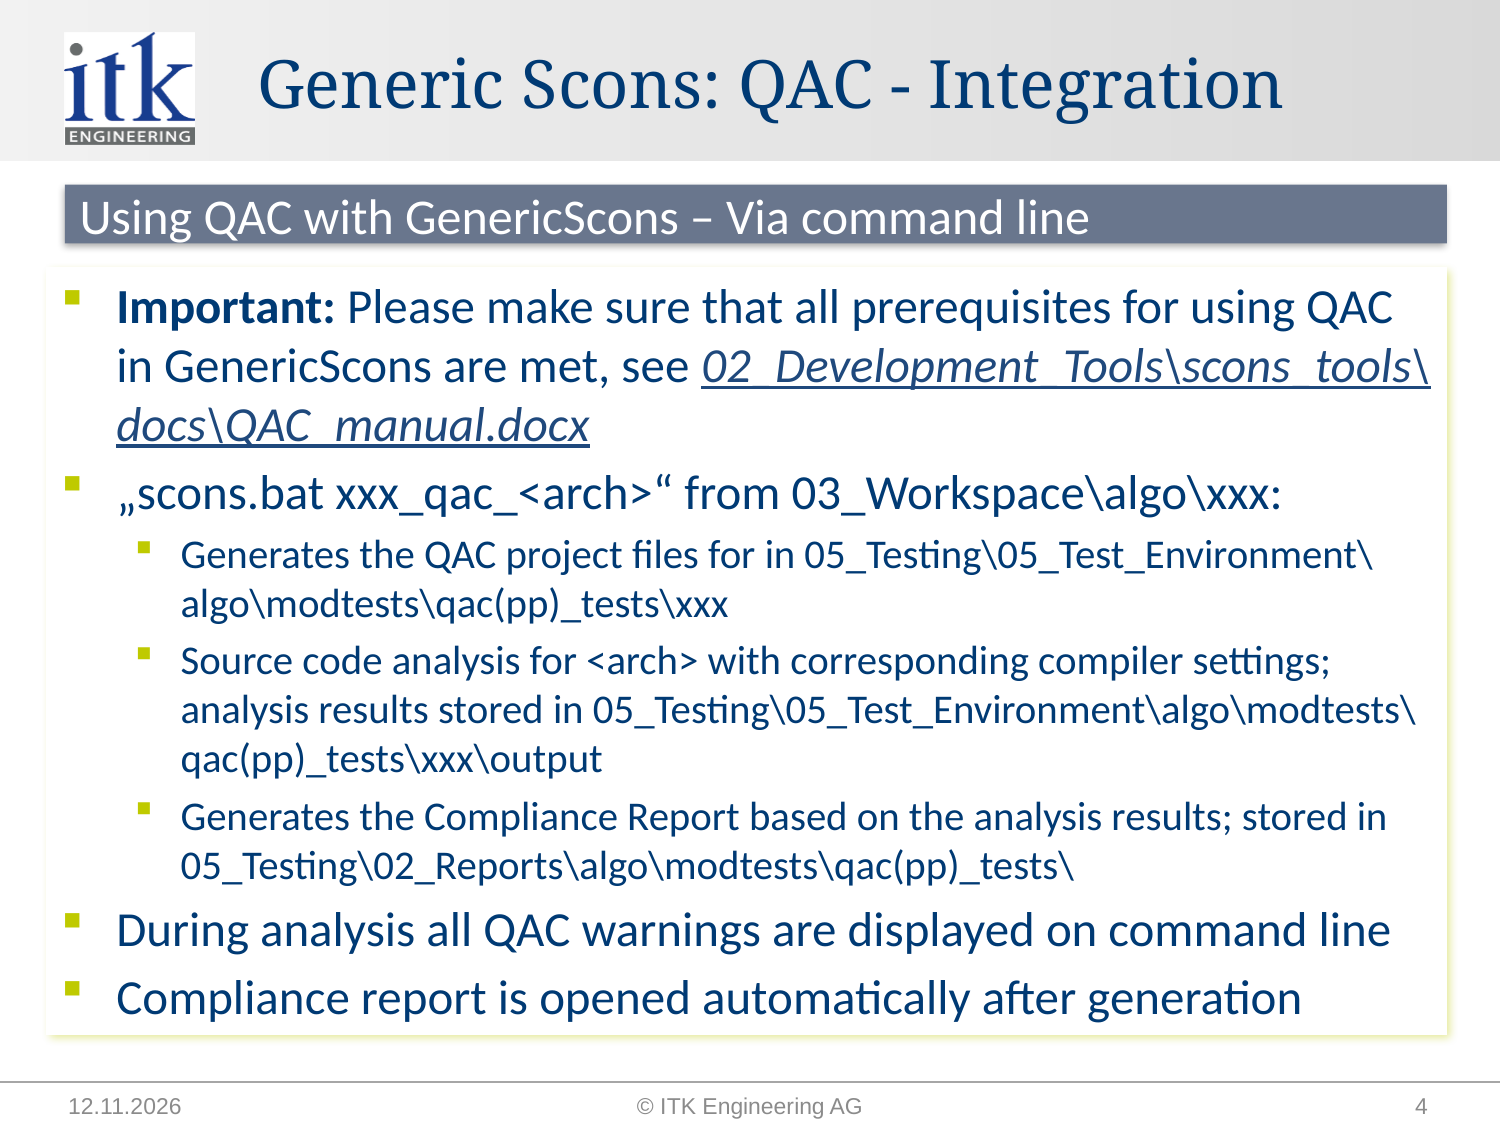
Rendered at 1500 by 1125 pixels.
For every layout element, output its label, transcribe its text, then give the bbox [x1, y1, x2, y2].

list Important: Please make sure that all prerequisites for using QAC in GenericScons are met, see 02_Development_Tools\scons_tools\docs\QAC_manual.docx „scons.bat xxx_qac_<arch>“ from 03_Workspace\algo\xxx: Generates the QAC project files for in 05_Testing\05_Test_Environment\algo\modtests\qac(pp)_tests\xxx Source code analysis for <arch> with corresponding compiler settings; analysis results stored in 05_Testing\05_Test_Environment\algo\modtests\qac(pp)_tests\xxx\output Generates the Compliance Report based on the analysis results; stored in 05_Testing\02_Reports\algo\modtests\qac(pp)_tests\ During analysis all QAC warnings are displayed on command line Compliance report is opened automatically after generation [46, 267, 1447, 1035]
footer © ITK Engineering AG [512, 1075, 988, 1125]
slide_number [53, 1075, 404, 1125]
list Using QAC with GenericScons – Via command line [63, 183, 1448, 245]
title Generic Scons: QAC - Integration [242, 18, 1447, 145]
picture [64, 32, 195, 145]
slide_number 4 [1092, 1075, 1443, 1125]
